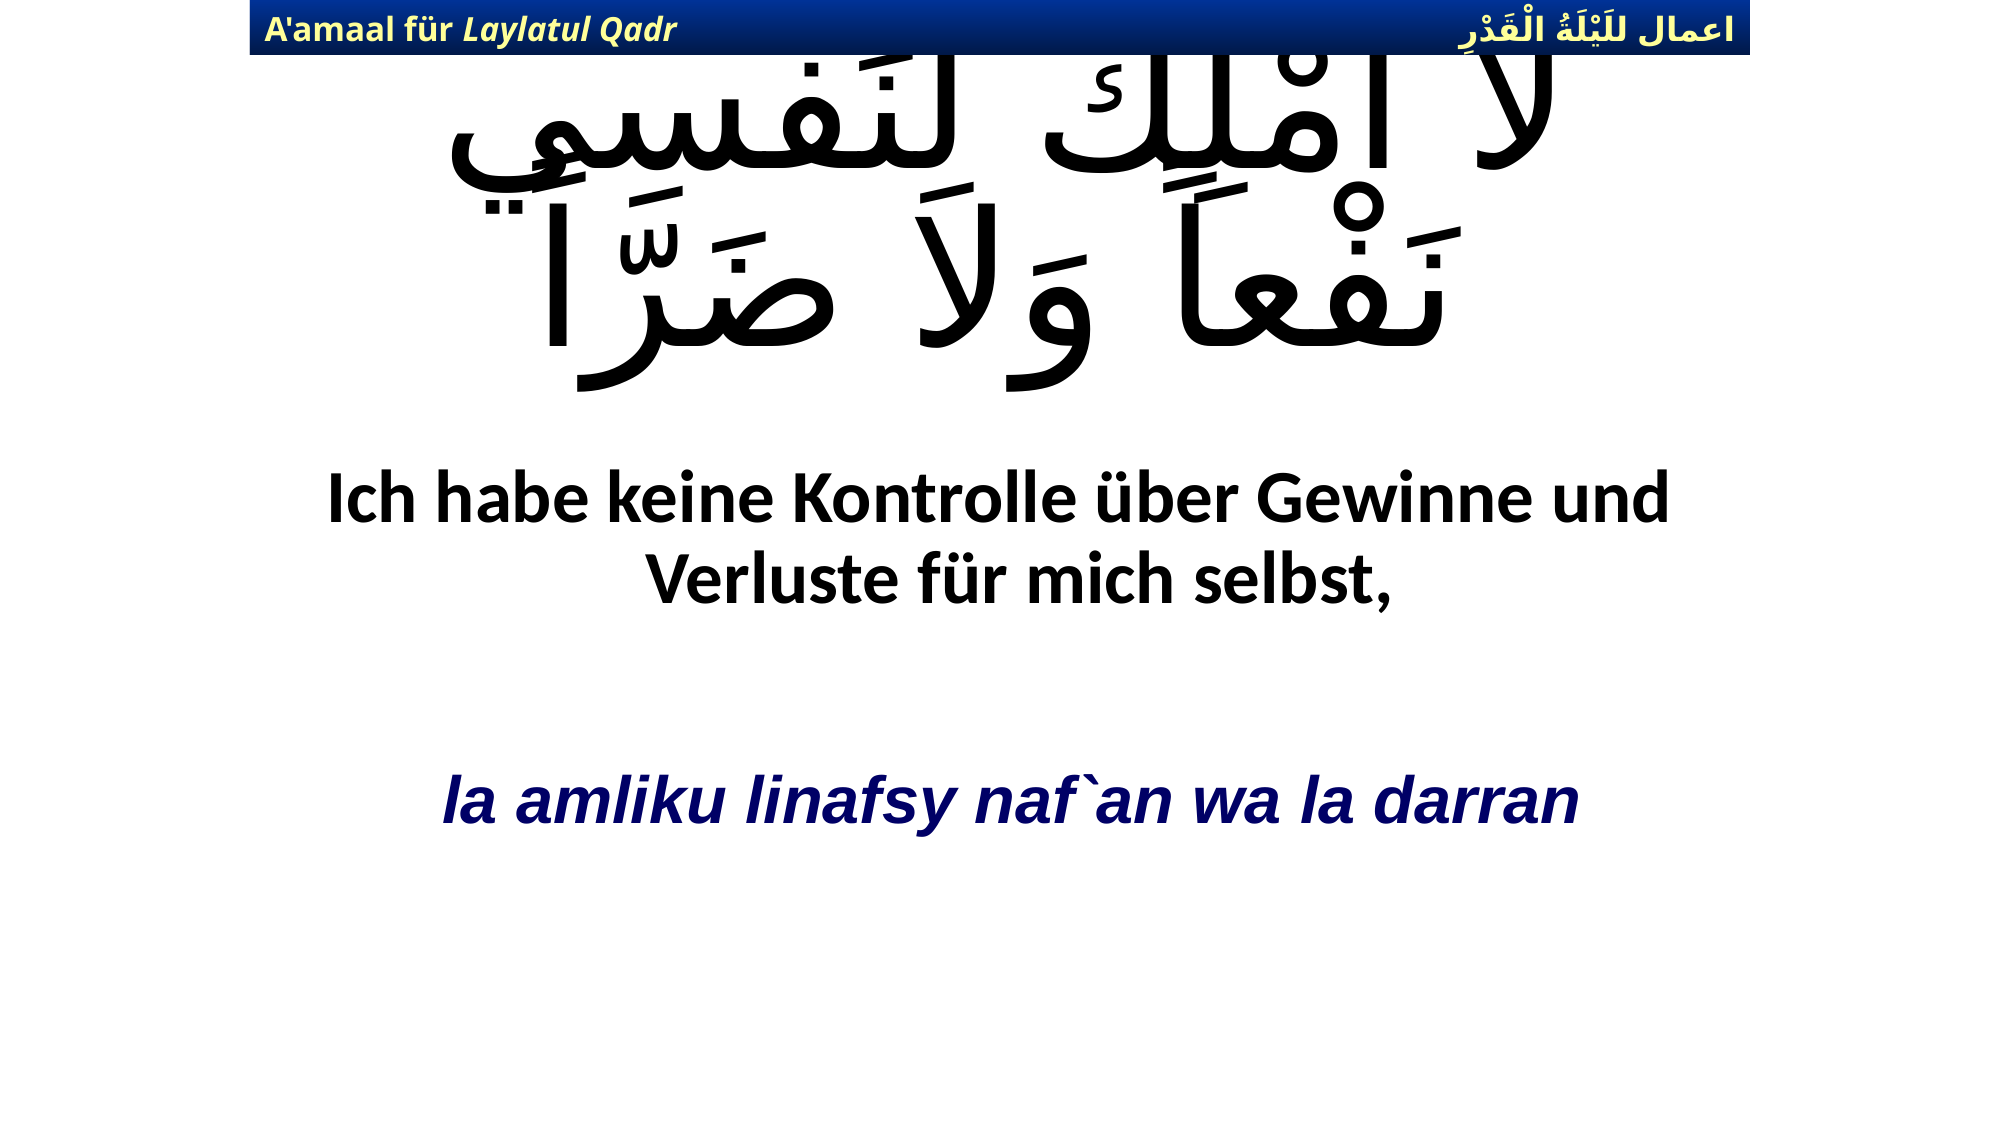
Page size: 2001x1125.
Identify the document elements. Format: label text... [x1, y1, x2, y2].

text_box A'amaal für Laylatul Qadr [249, 0, 1007, 55]
text_box اعمال للَيْلَةُ الْقَدْرِ [1007, 0, 1750, 55]
text_box la amliku linafsy naf`an wa la darran [299, 749, 1725, 838]
subtitle Ich habe keine Kontrolle über Gewinne und Verluste für mich selbst, [287, 450, 1713, 738]
title لا أَمْلِكُ لِنَفْسِي نَفْعاً وَلا ضَرّاً [287, 149, 1725, 392]
